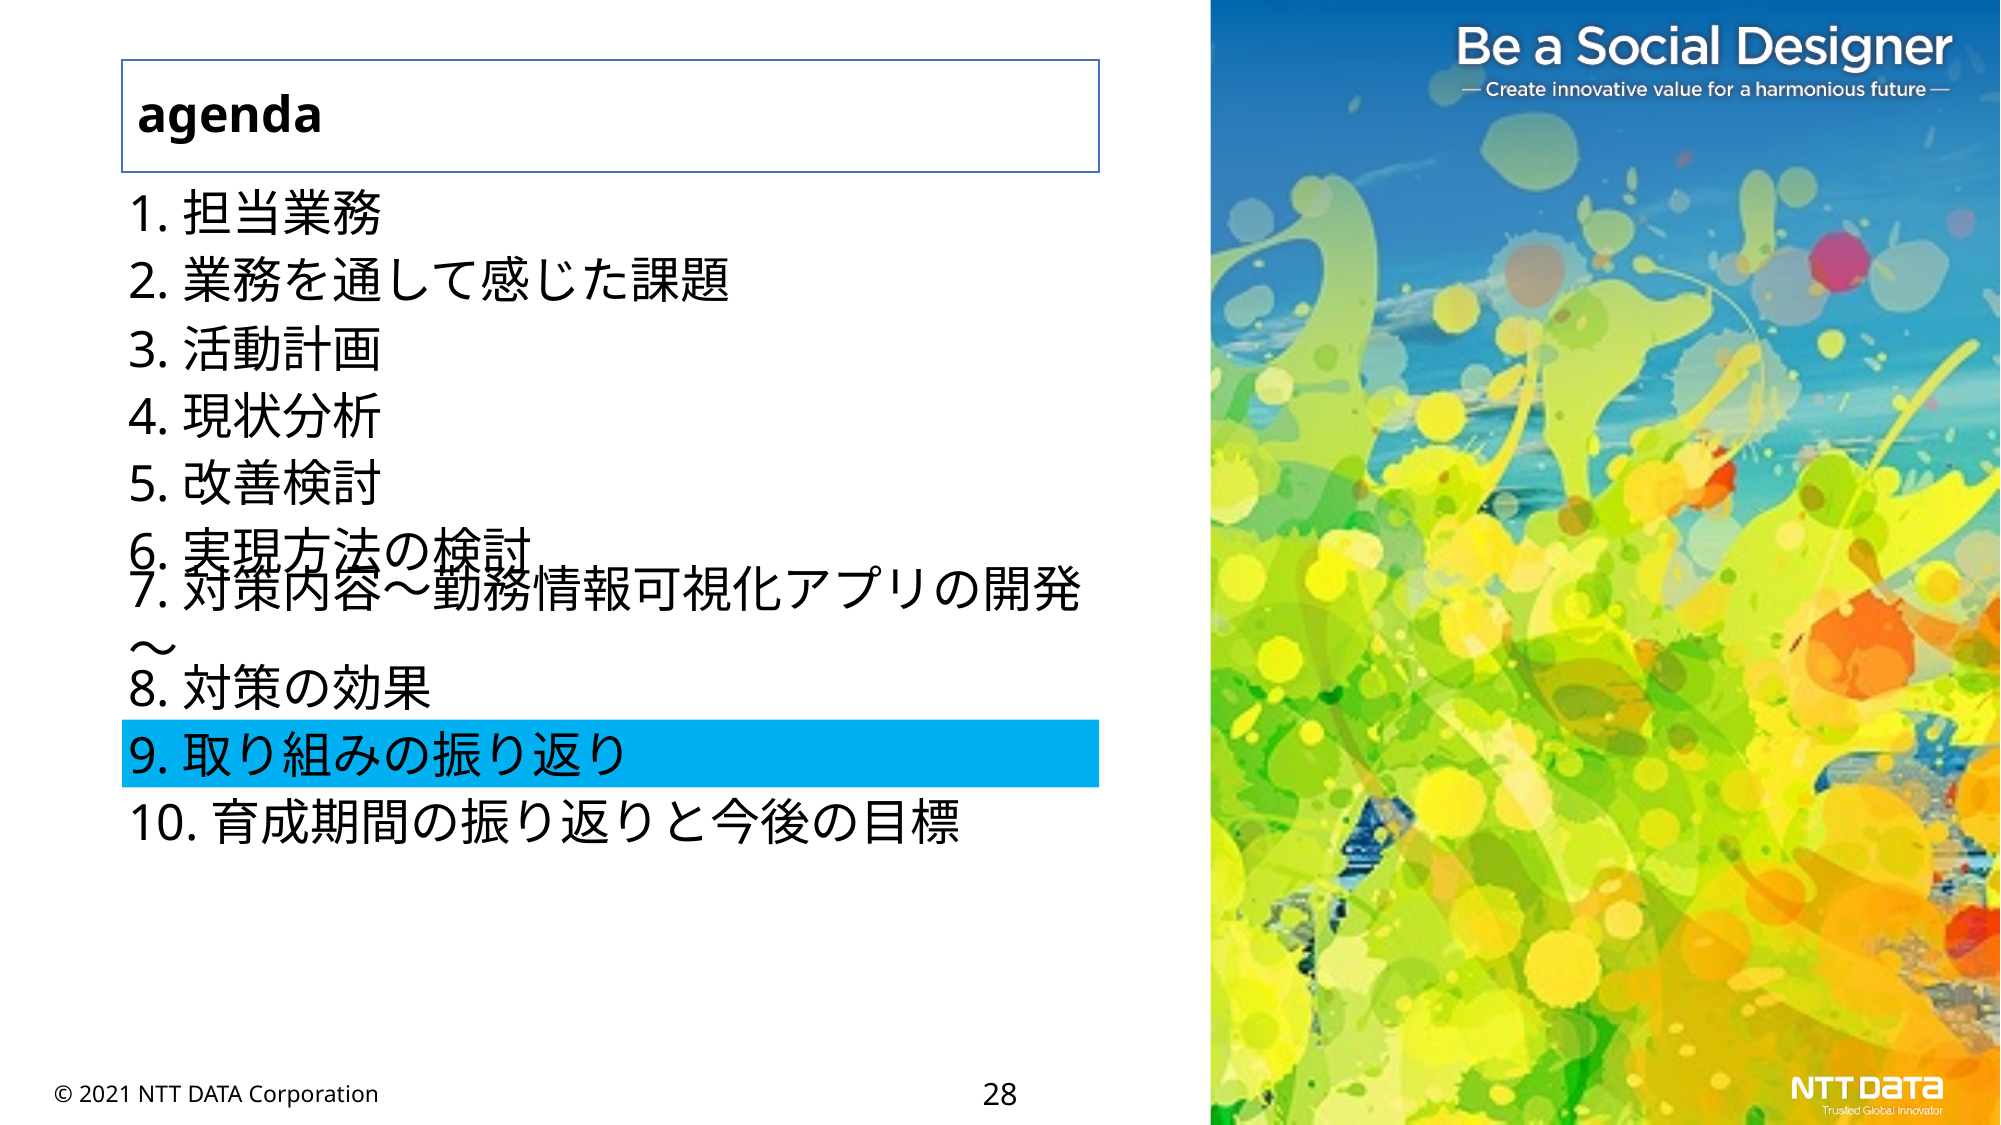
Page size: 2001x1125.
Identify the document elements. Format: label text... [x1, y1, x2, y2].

text_box 10.育成期間の振り返りと今後の目標 [122, 786, 1099, 854]
text_box 1.担当業務 [122, 177, 1099, 245]
picture [1442, 12, 1969, 106]
text_box 6.実現方法の検討 [122, 515, 1100, 584]
text_box 外部システム [1211, 382, 2000, 386]
text_box 7.対策内容～勤務情報可視化アプリの開発～ [122, 583, 1099, 651]
title agenda [121, 59, 1100, 173]
picture [1211, 433, 2000, 1125]
text_box 3.活動計画 [122, 313, 1100, 380]
text_box 2.業務を通して感じた課題 [122, 244, 1100, 313]
text_box 4.現状分析 [122, 380, 1100, 447]
text_box 9.取り組みの振り返り [122, 719, 1100, 788]
text_box 8.対策の効果 [122, 652, 1099, 719]
text_box 5.改善検討 [122, 447, 1100, 515]
